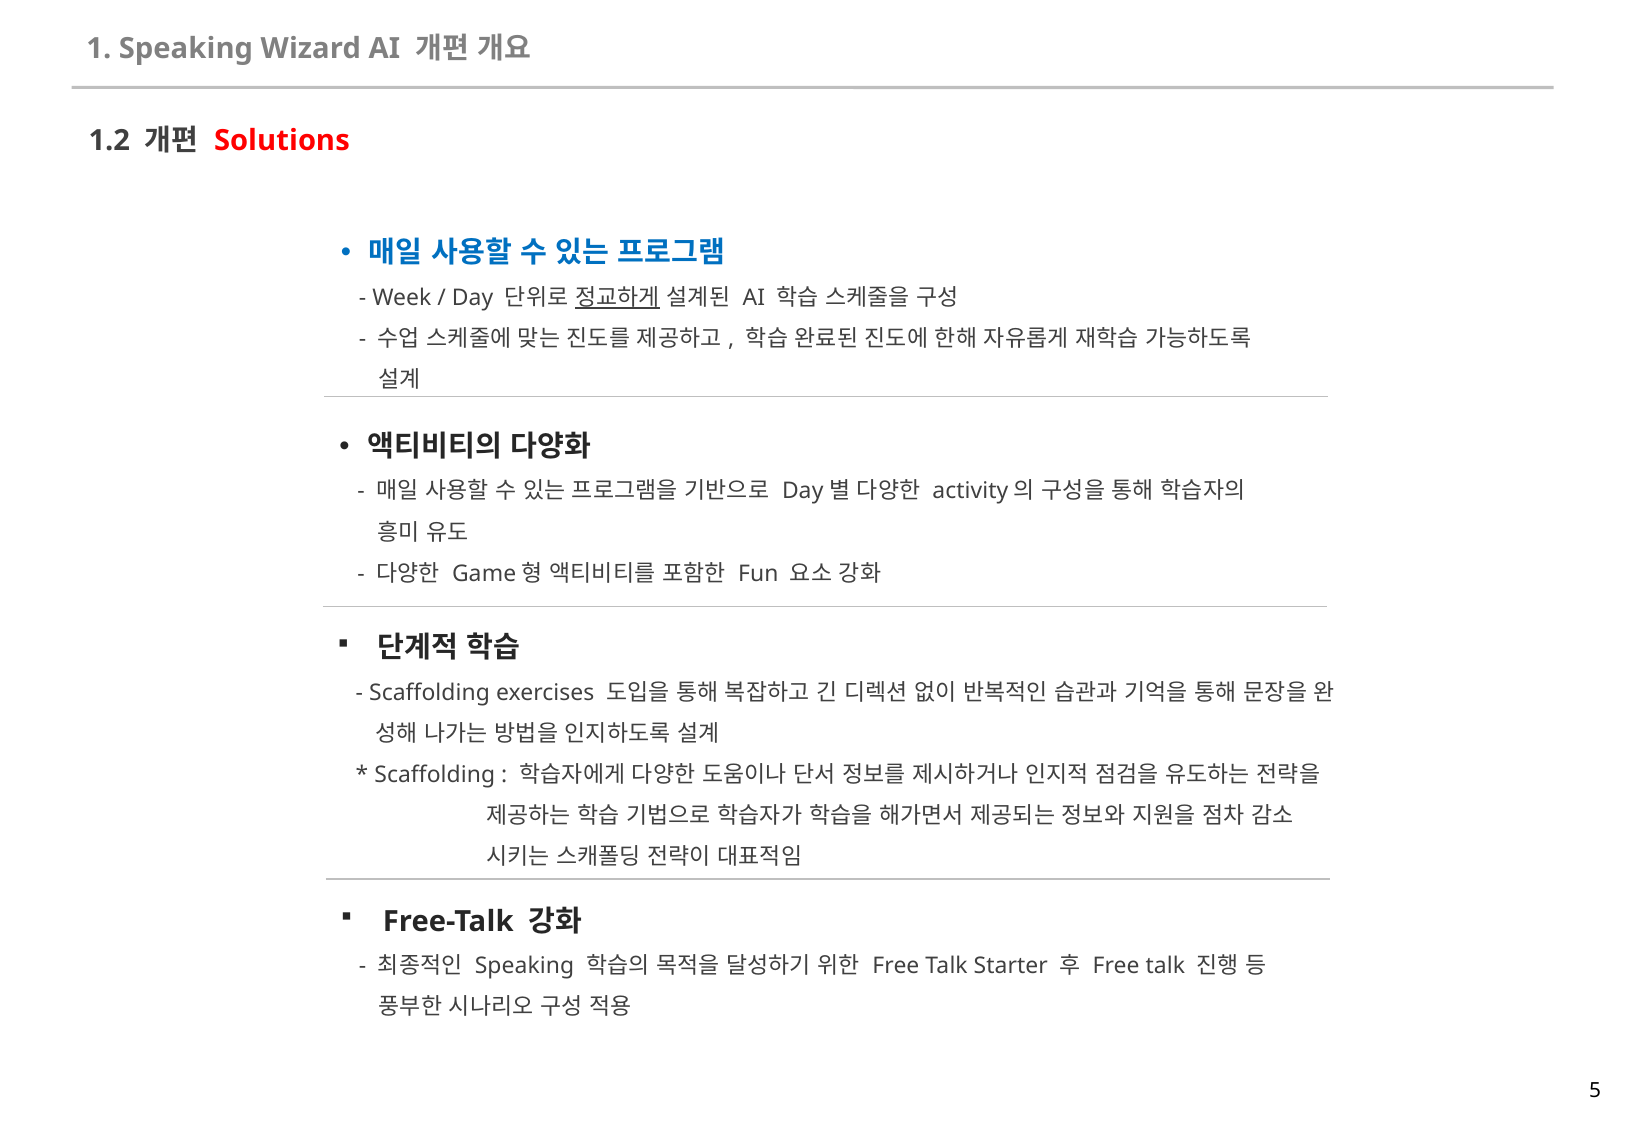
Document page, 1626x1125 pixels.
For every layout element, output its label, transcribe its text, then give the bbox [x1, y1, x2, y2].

text_box Free-Talk 강화 - 최종적인 Speaking 학습의 목적을 달성하기 위한 Free Talk Starter 후 Free talk 진행 등 풍부한 시나리오 구성 적용 [326, 876, 1377, 1027]
text_box 단계적 학습 - Scaffolding exercises 도입을 통해 복잡하고 긴 디렉션 없이 반복적인 습관과 기억을 통해 문장을 완 성해 나가는 방법을 인지하도록 설계 * Scaffolding : 학습자에게 다양한 도움이나 단서 정보를 제시하거나 인지적 점검을 유도하는 전략을 제공하는 학습 기법으로 학습자가 학습을 해가면서 제공되는 정보와 지원을 점차 감소 시키는 스캐폴딩 전략이 대표적임 [322, 603, 1435, 877]
text_box 액티비티의 다양화 - 매일 사용할 수 있는 프로그램을 기반으로 Day별 다양한 activity의 구성을 통해 학습자의 흥미 유도 - 다양한 Game형 액티비티를 포함한 Fun 요소 강화 [324, 402, 1435, 594]
text_box 1.2 개편 Solutions [73, 113, 622, 164]
text_box 매일 사용할 수 있는 프로그램 - Week / Day 단위로 정교하게 설계된 AI 학습 스케줄을 구성 - 수업 스케줄에 맞는 진도를 제공하고, 학습 완료된 진도에 한해 자유롭게 재학습 가능하도록 설계 [325, 208, 1366, 400]
text_box 1. Speaking Wizard AI 개편 개요 [71, 22, 710, 73]
slide_number 5 [1236, 1069, 1616, 1125]
